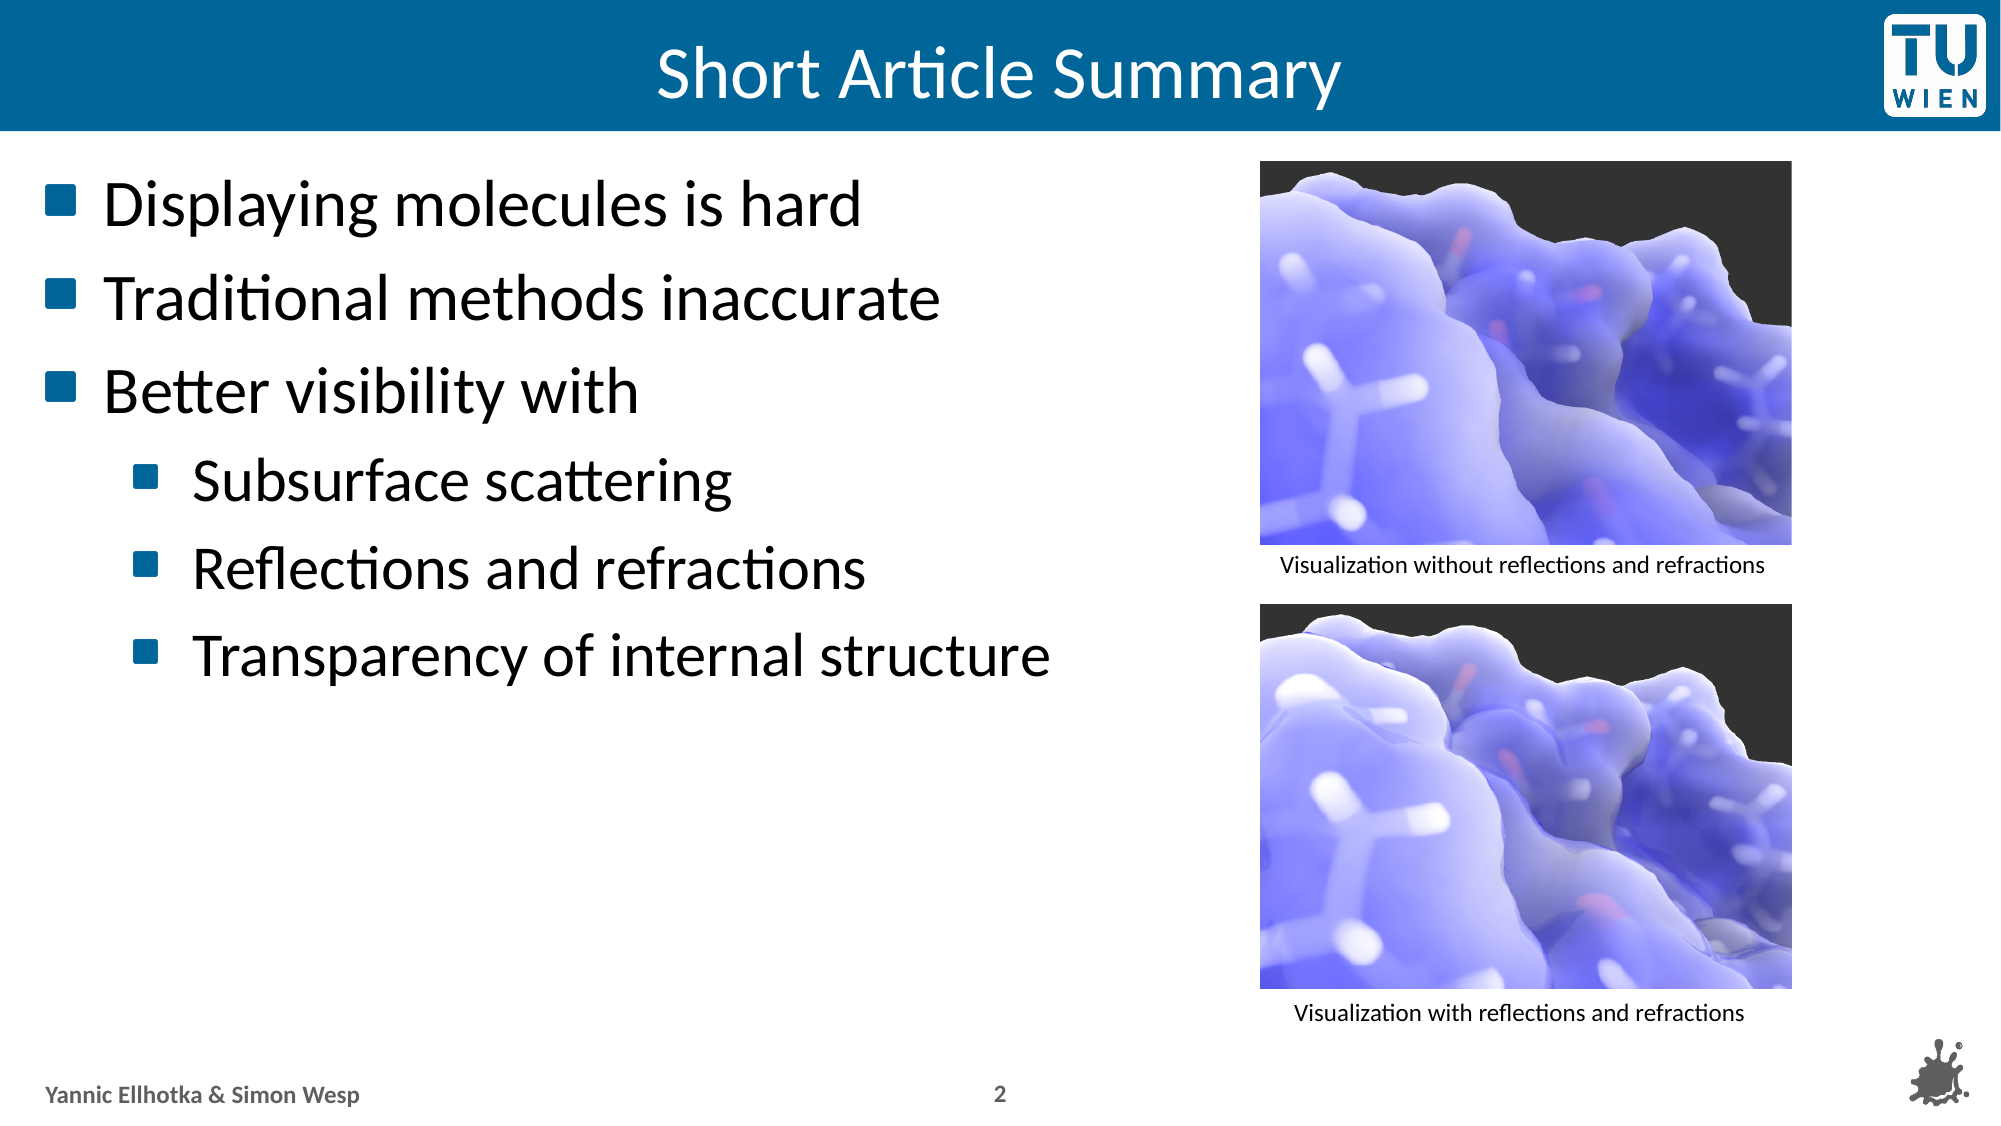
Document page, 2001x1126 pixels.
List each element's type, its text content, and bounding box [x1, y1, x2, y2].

slide_number 2 [881, 1067, 1119, 1119]
title Short Article Summary [137, 6, 1863, 132]
list Displaying molecules is hard Traditional methods inaccurate Better visibility with Subsurface scattering Reflections and refractions Transparency of internal structure [25, 149, 1970, 1049]
footer Yannic Ellhotka & Simon Wesp [25, 1068, 837, 1119]
picture [1259, 161, 1792, 546]
picture [1259, 604, 1792, 989]
picture [1885, 15, 1985, 116]
text_box Visualization with reflections and refractions [1257, 995, 1789, 1034]
text_box Visualization without reflections and refractions [1260, 553, 1792, 586]
